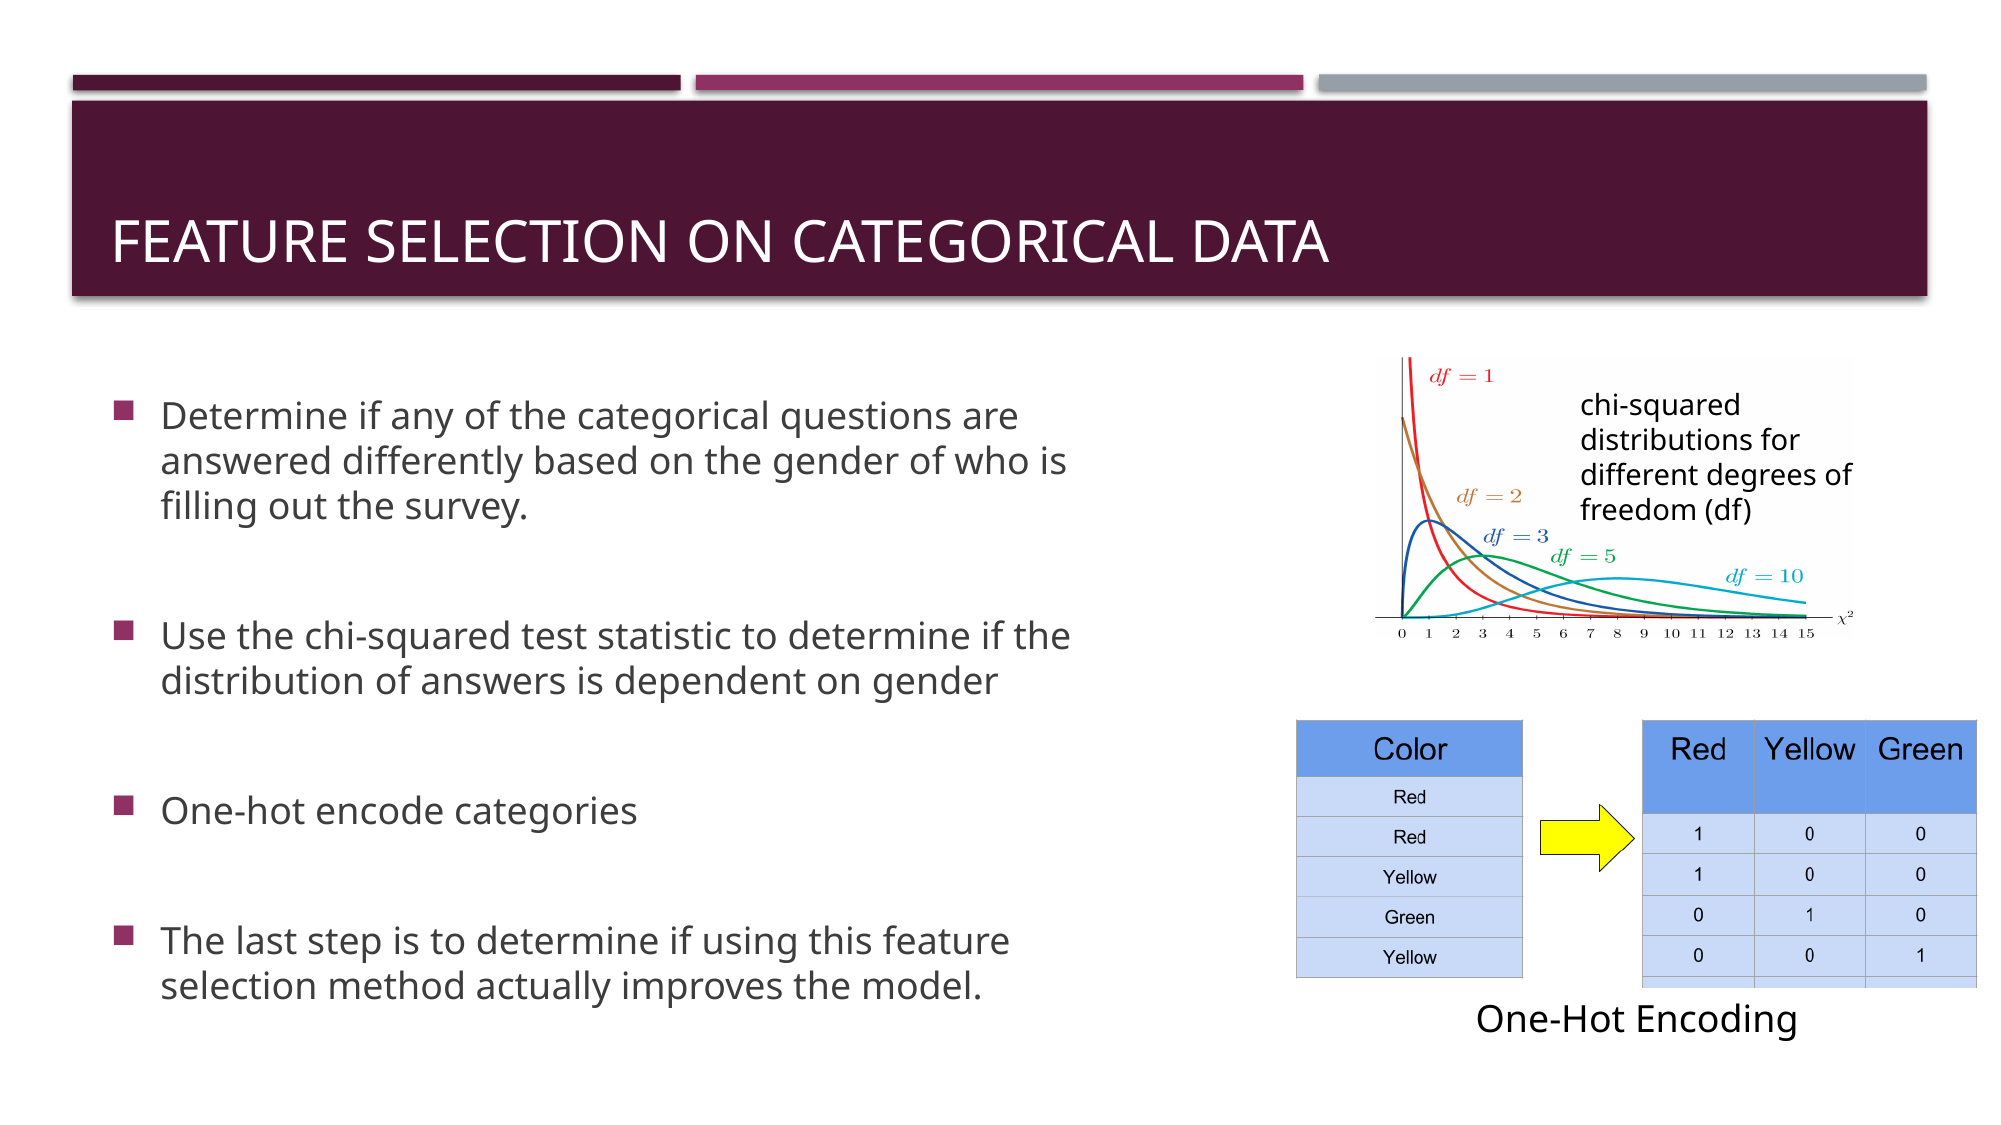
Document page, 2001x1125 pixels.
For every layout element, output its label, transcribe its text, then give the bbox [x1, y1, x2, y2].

title Feature selection on categorical data [95, 115, 1905, 282]
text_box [1374, 357, 1906, 639]
picture [1288, 713, 1986, 988]
text_box One-Hot Encoding [1288, 996, 1986, 1048]
list Determine if any of the categorical questions are answered differently based on the gender of who is filling out the survey. Use the chi-squared test statistic to determine if the distribution of answers is dependent on gender One-hot encode categories The last step is to determine if using this feature selection method actually improves the model. [95, 357, 1124, 1107]
